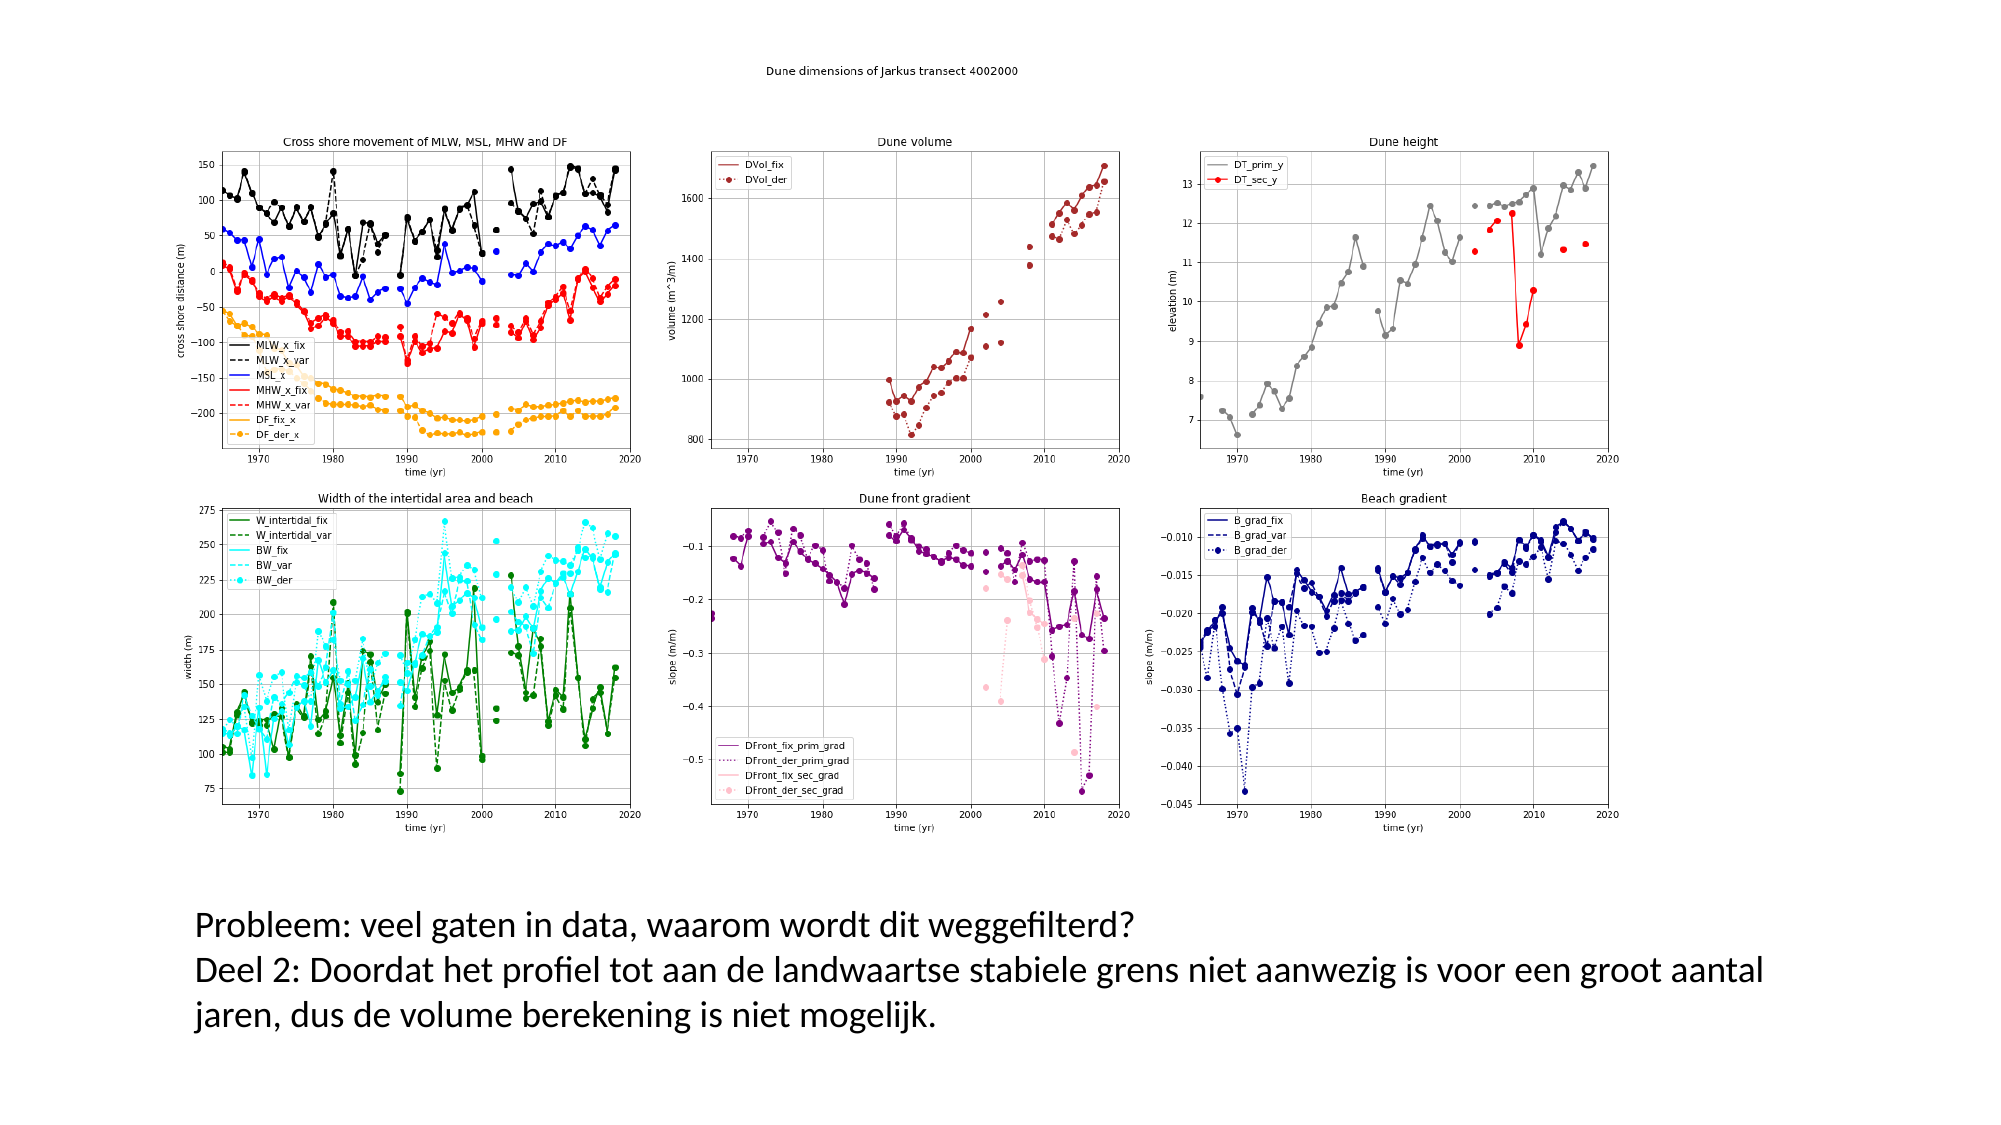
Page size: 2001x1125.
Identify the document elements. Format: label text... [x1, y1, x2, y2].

picture [132, 60, 1641, 855]
text_box Probleem: veel gaten in data, waarom wordt dit weggefilterd? Deel 2: Doordat het profiel tot aan de landwaartse stabiele grens niet aanwezig is voor een groot aantal jaren, dus de volume berekening is niet mogelijk. [179, 892, 1783, 1043]
